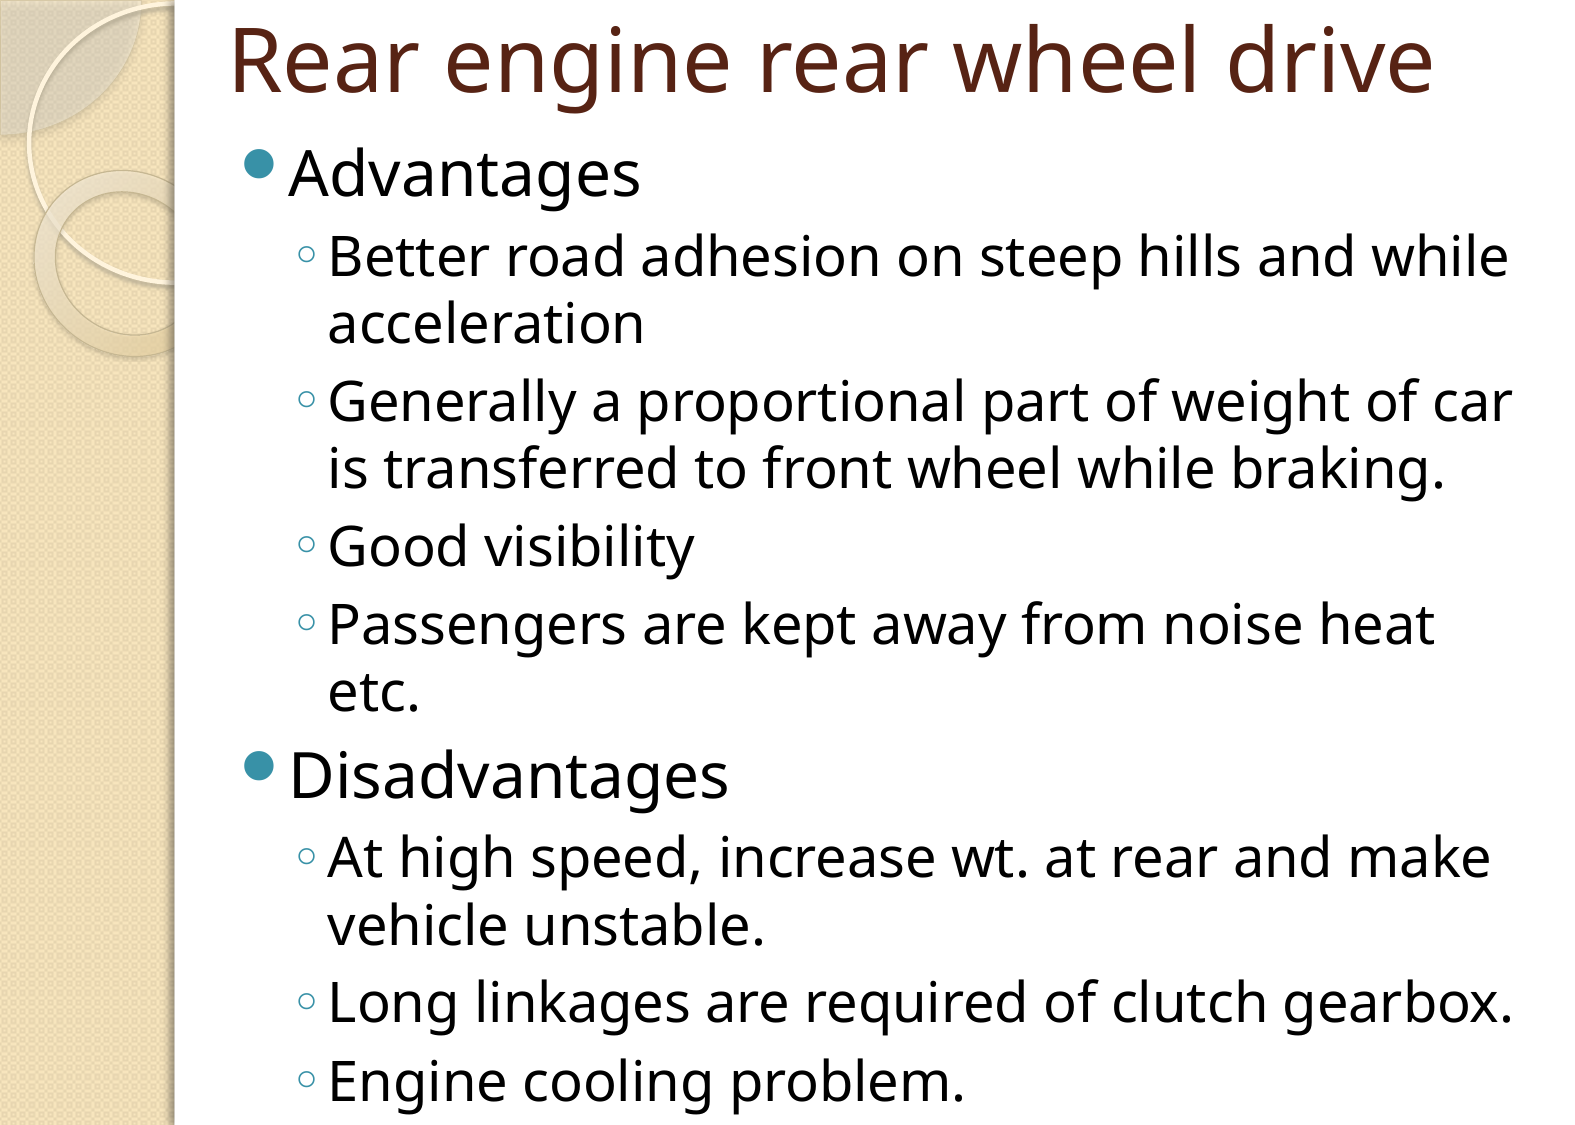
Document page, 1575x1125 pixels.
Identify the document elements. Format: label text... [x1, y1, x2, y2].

list Advantages Better road adhesion on steep hills and while acceleration Generally a proportional part of weight of car is transferred to front wheel while braking. Good visibility Passengers are kept away from noise heat etc. Disadvantages At high speed, increase wt. at rear and make vehicle unstable. Long linkages are required of clutch gearbox. Engine cooling problem. [212, 125, 1539, 1125]
title Rear engine rear wheel drive [212, 0, 1504, 125]
